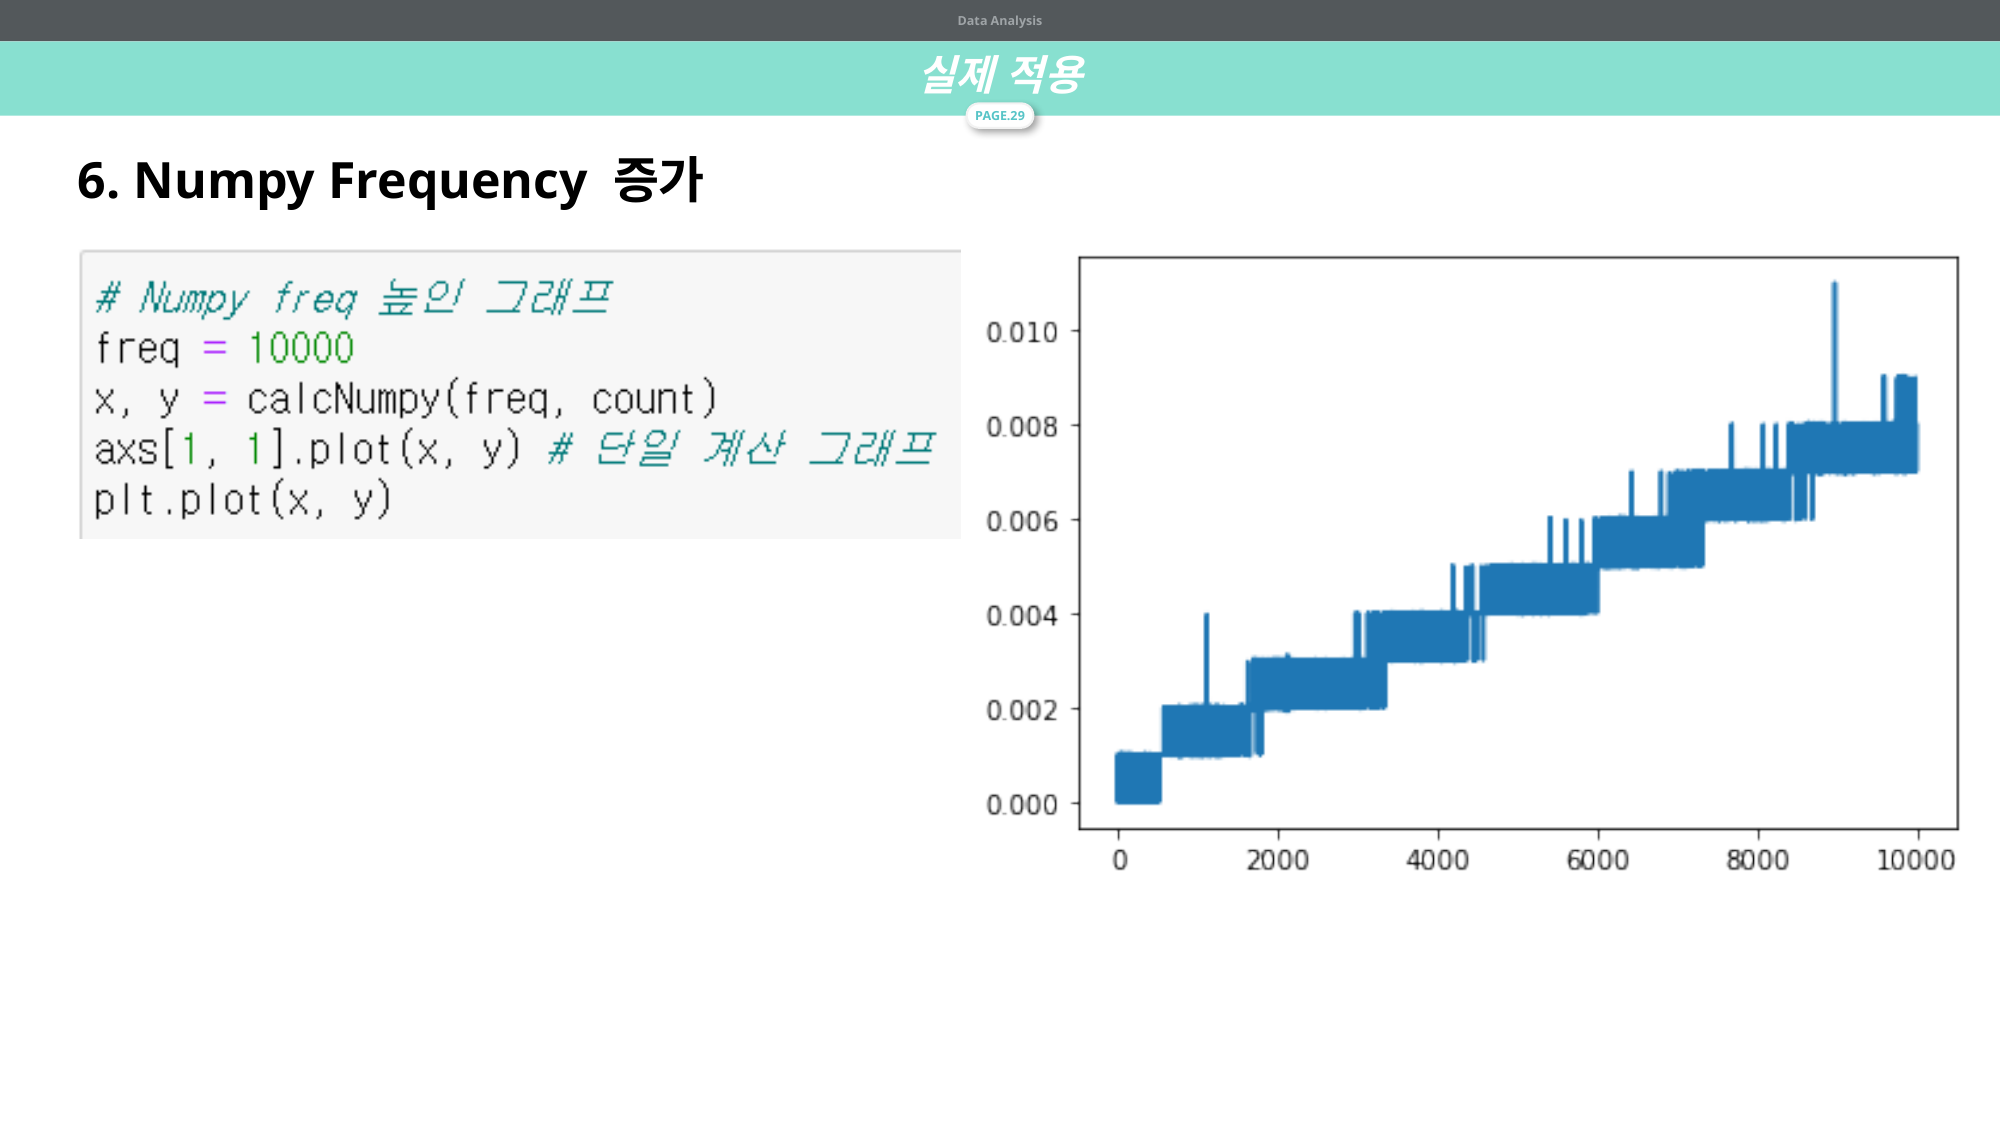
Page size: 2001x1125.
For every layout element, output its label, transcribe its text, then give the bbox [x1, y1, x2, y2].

text_box 6. Numpy Frequency 증가 [63, 140, 720, 216]
picture [966, 241, 1976, 892]
text_box 실제 적용 [0, 42, 2000, 117]
text_box PAGE.29 [965, 102, 1035, 129]
picture [66, 241, 961, 539]
text_box Data Analysis [0, 0, 2000, 42]
